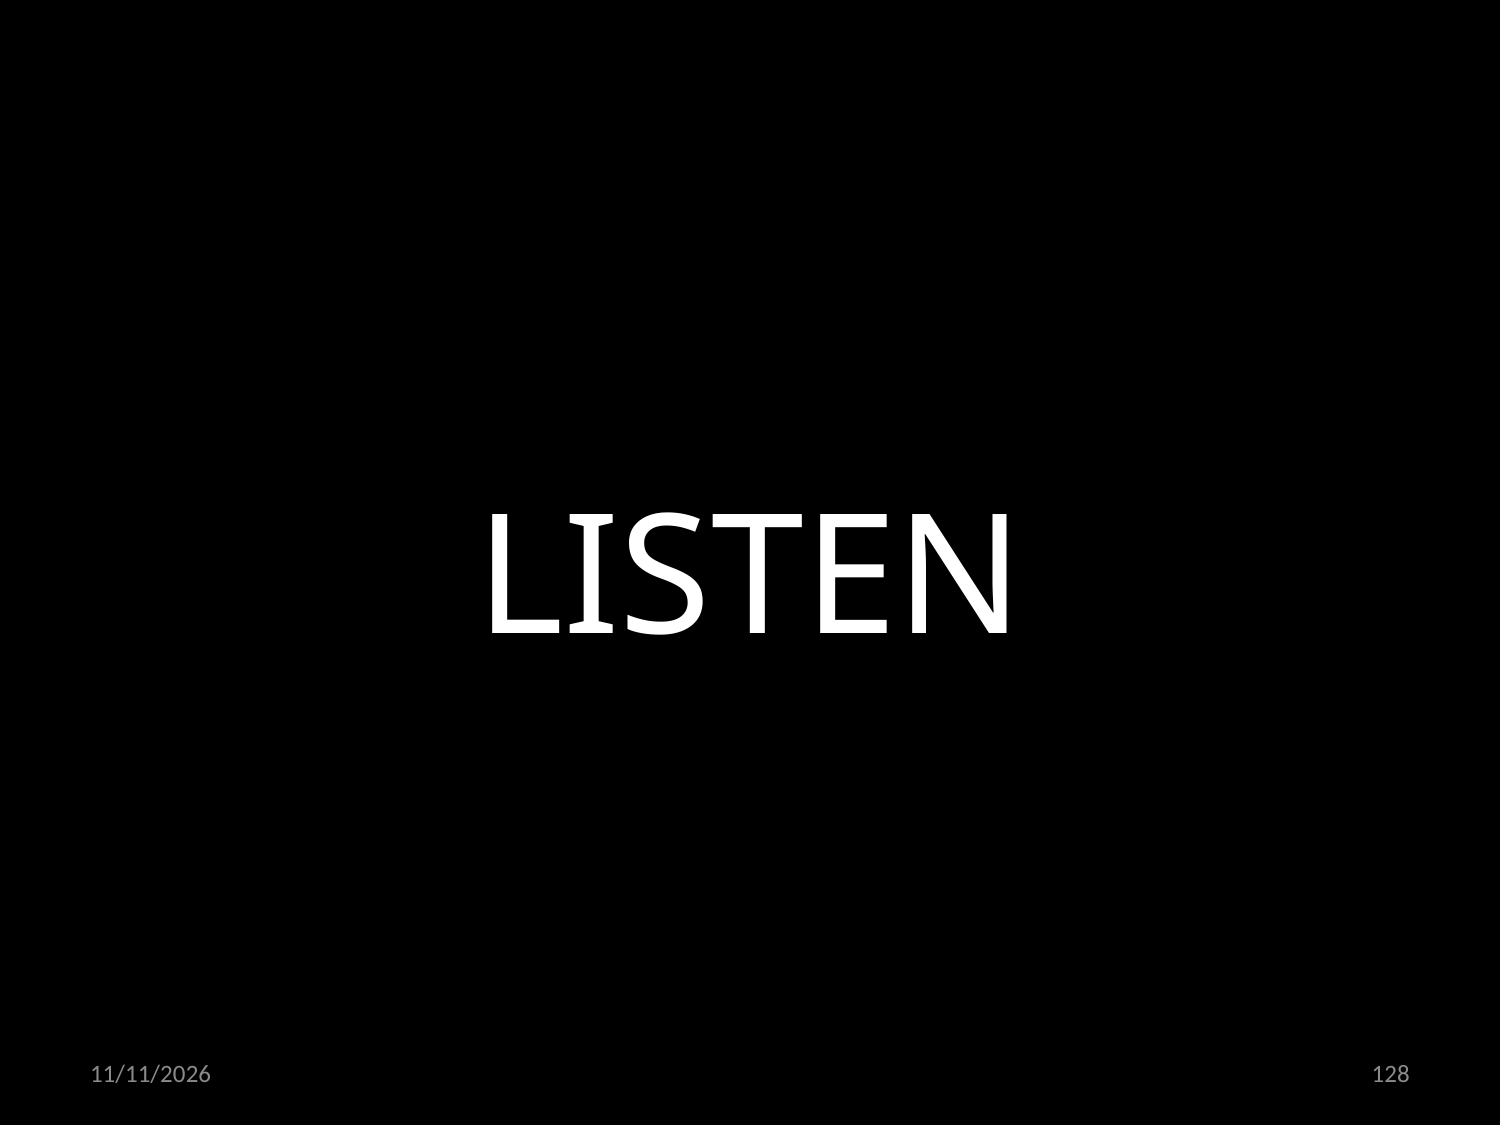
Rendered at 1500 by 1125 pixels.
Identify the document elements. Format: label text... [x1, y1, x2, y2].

slide_number 128 [1074, 1042, 1425, 1103]
text_box LISTEN [0, 459, 1500, 561]
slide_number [75, 1042, 425, 1103]
